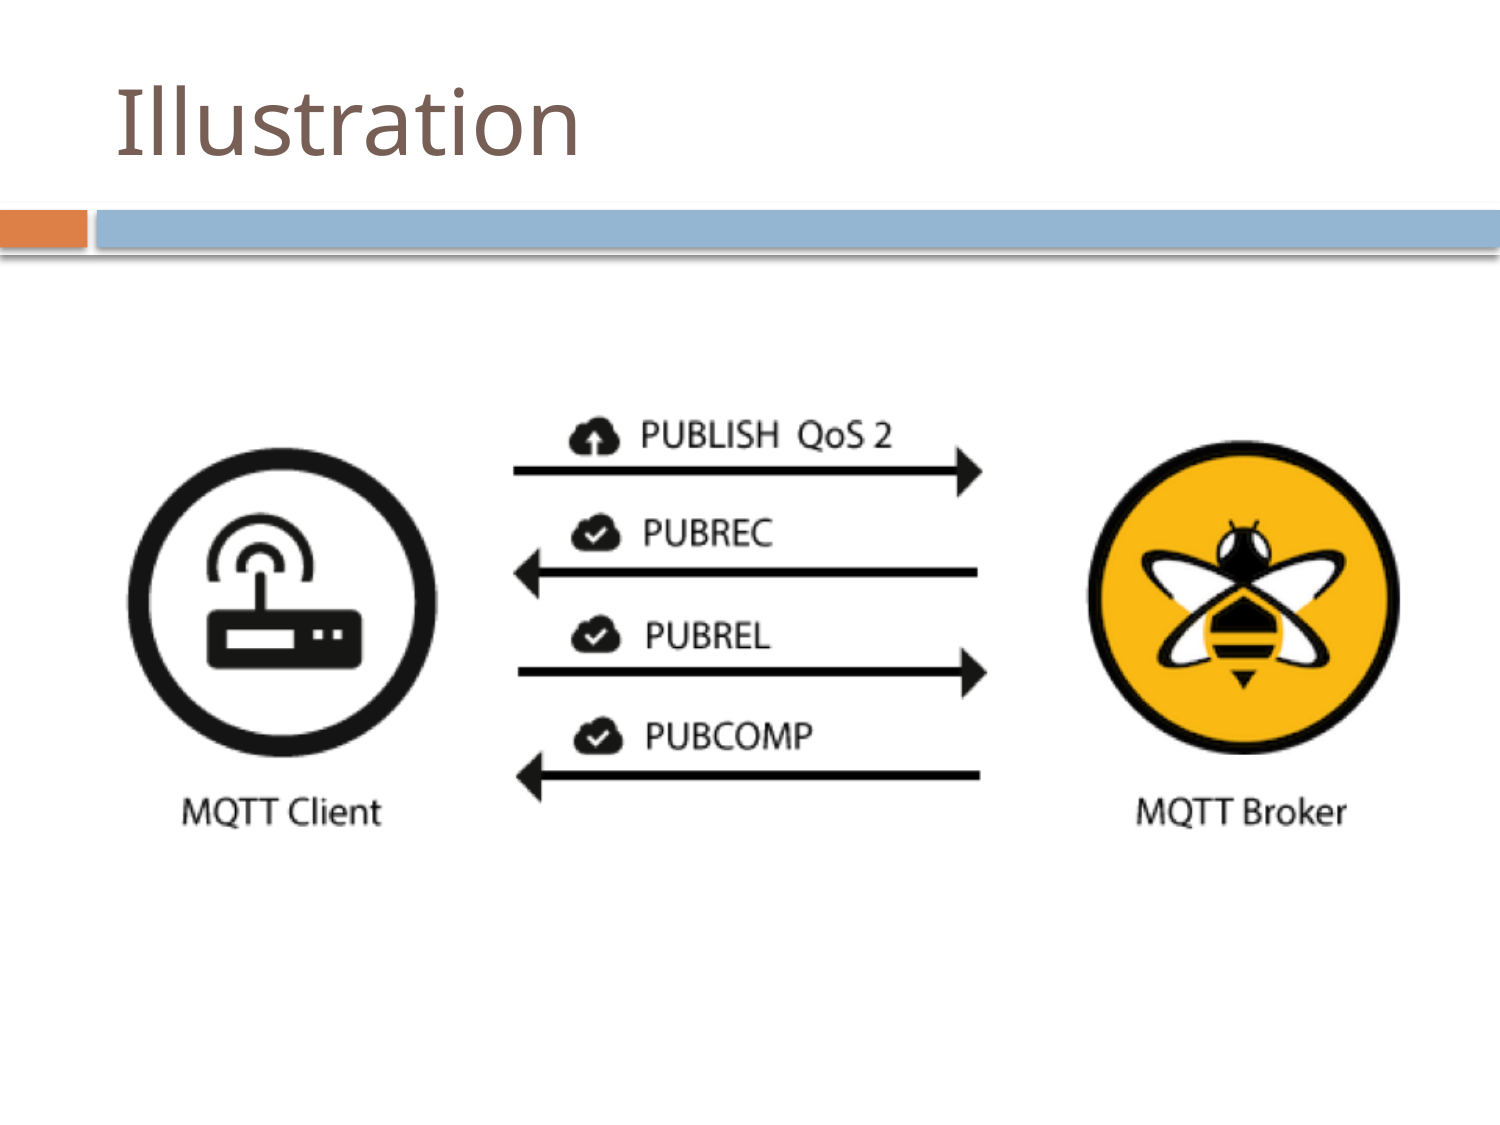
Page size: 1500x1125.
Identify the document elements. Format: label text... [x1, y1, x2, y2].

picture [27, 337, 1500, 910]
title Illustration [100, 37, 1438, 200]
